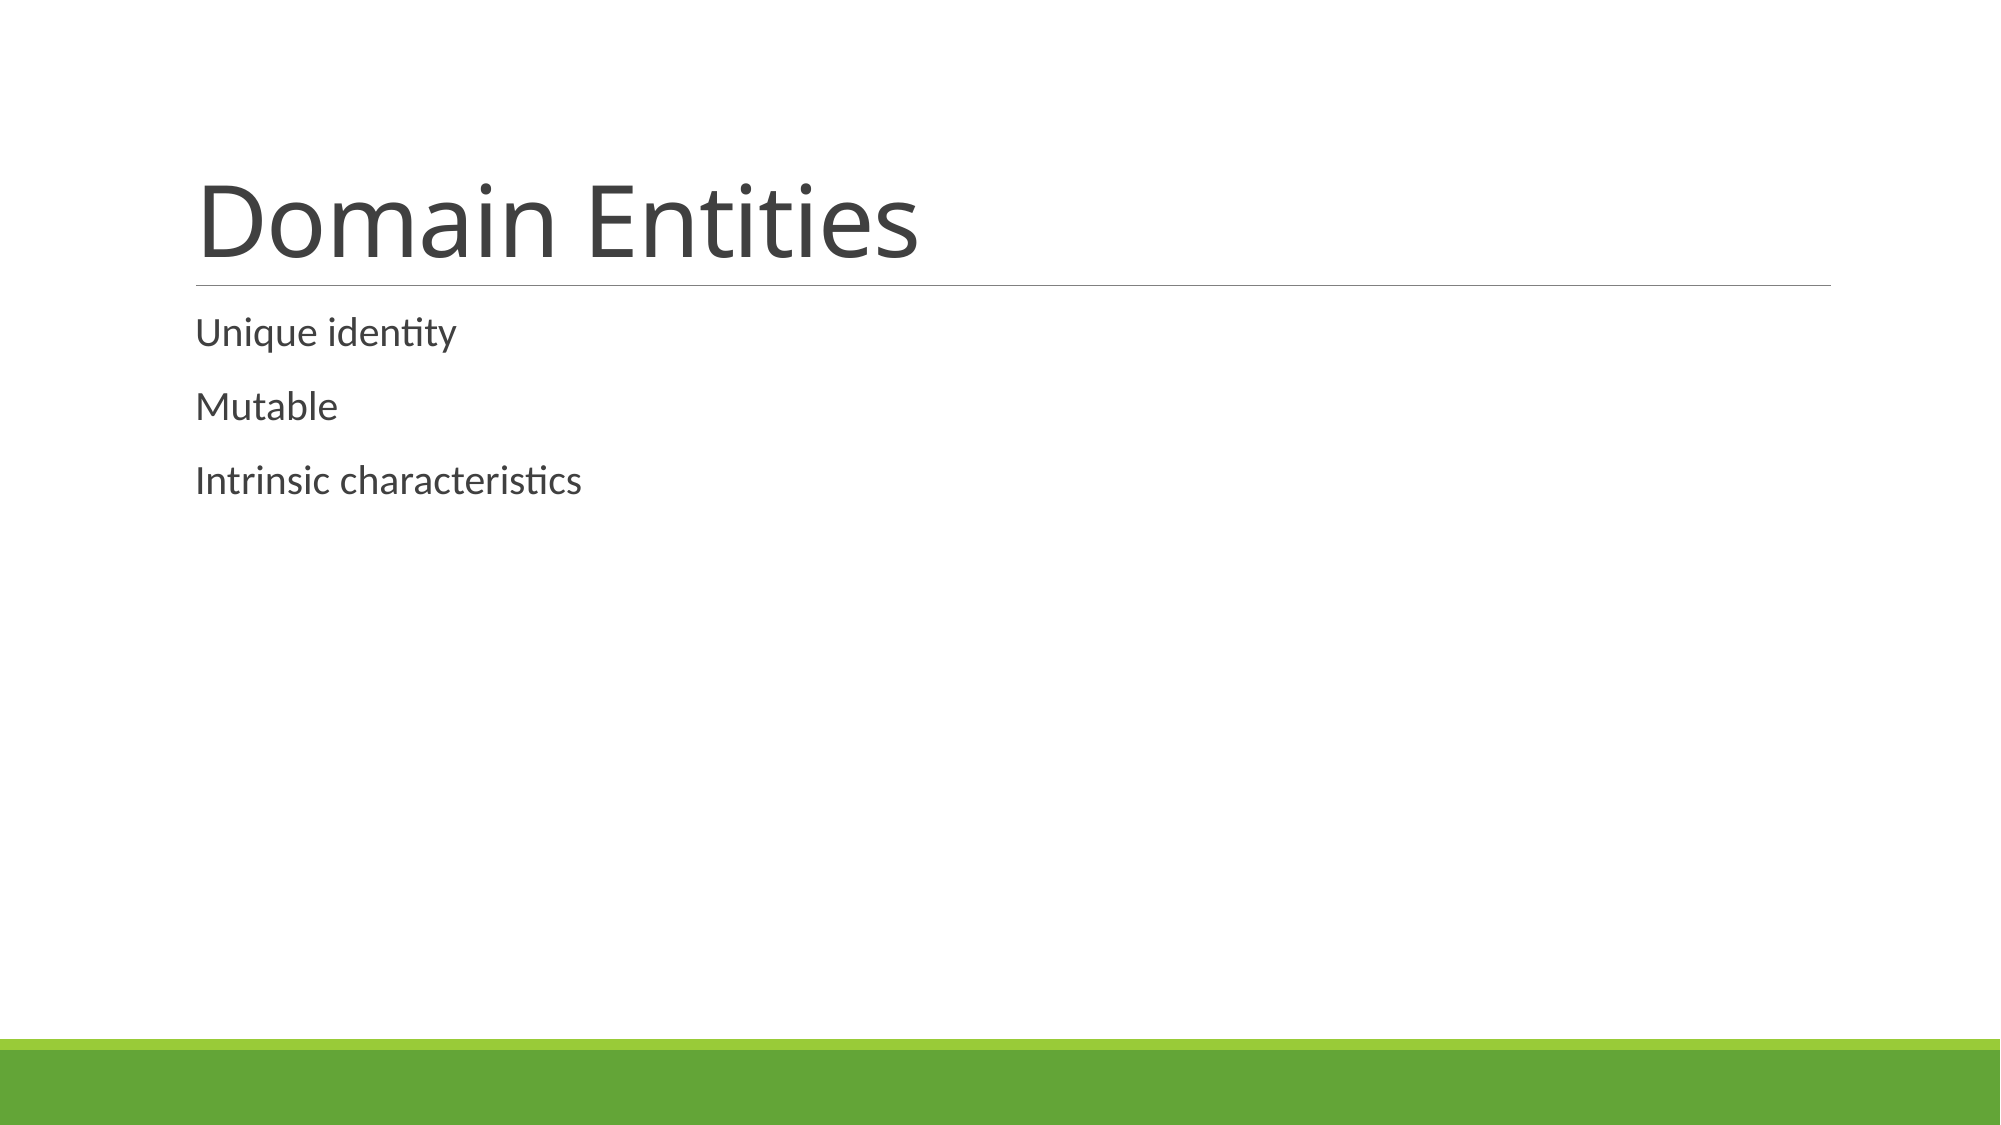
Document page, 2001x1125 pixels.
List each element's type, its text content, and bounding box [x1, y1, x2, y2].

title Domain Entities [180, 47, 1830, 285]
list Unique identity Mutable Intrinsic characteristics [180, 302, 1830, 963]
